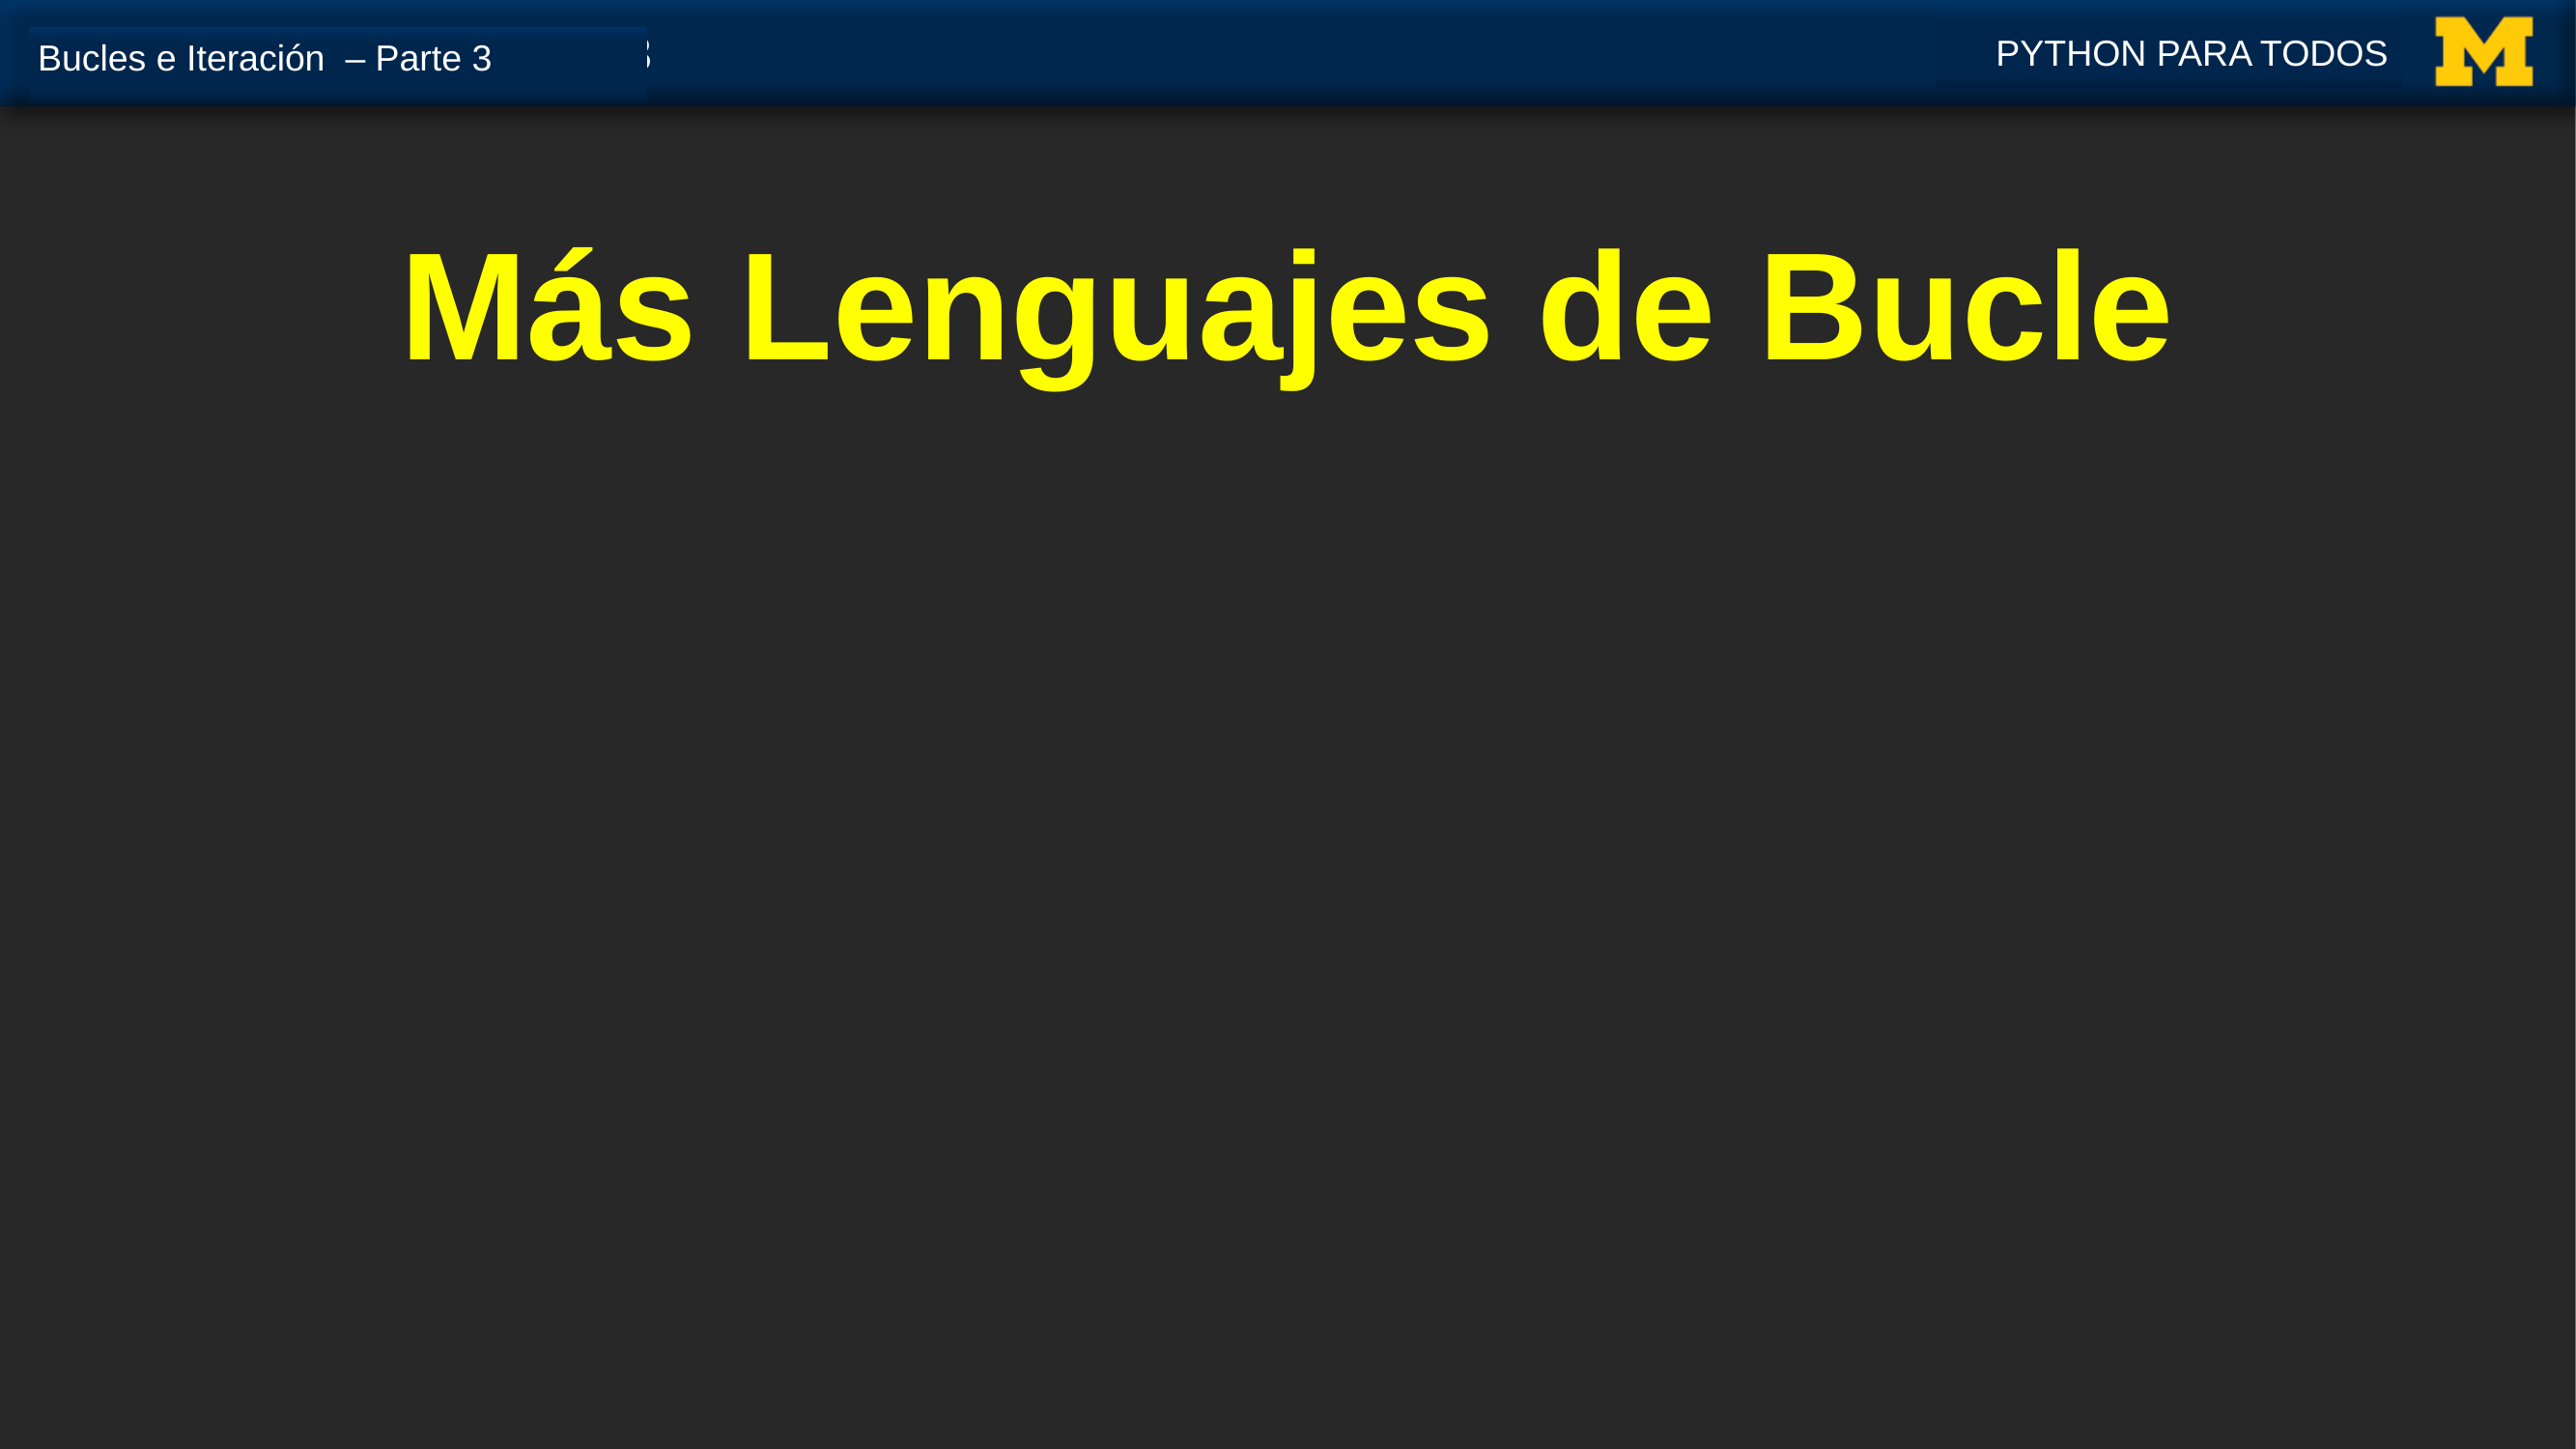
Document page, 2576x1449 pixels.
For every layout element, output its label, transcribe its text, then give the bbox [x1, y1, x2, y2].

title Más Lenguajes de Bucle [128, 202, 2448, 397]
picture [0, 0, 2576, 1449]
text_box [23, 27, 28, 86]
